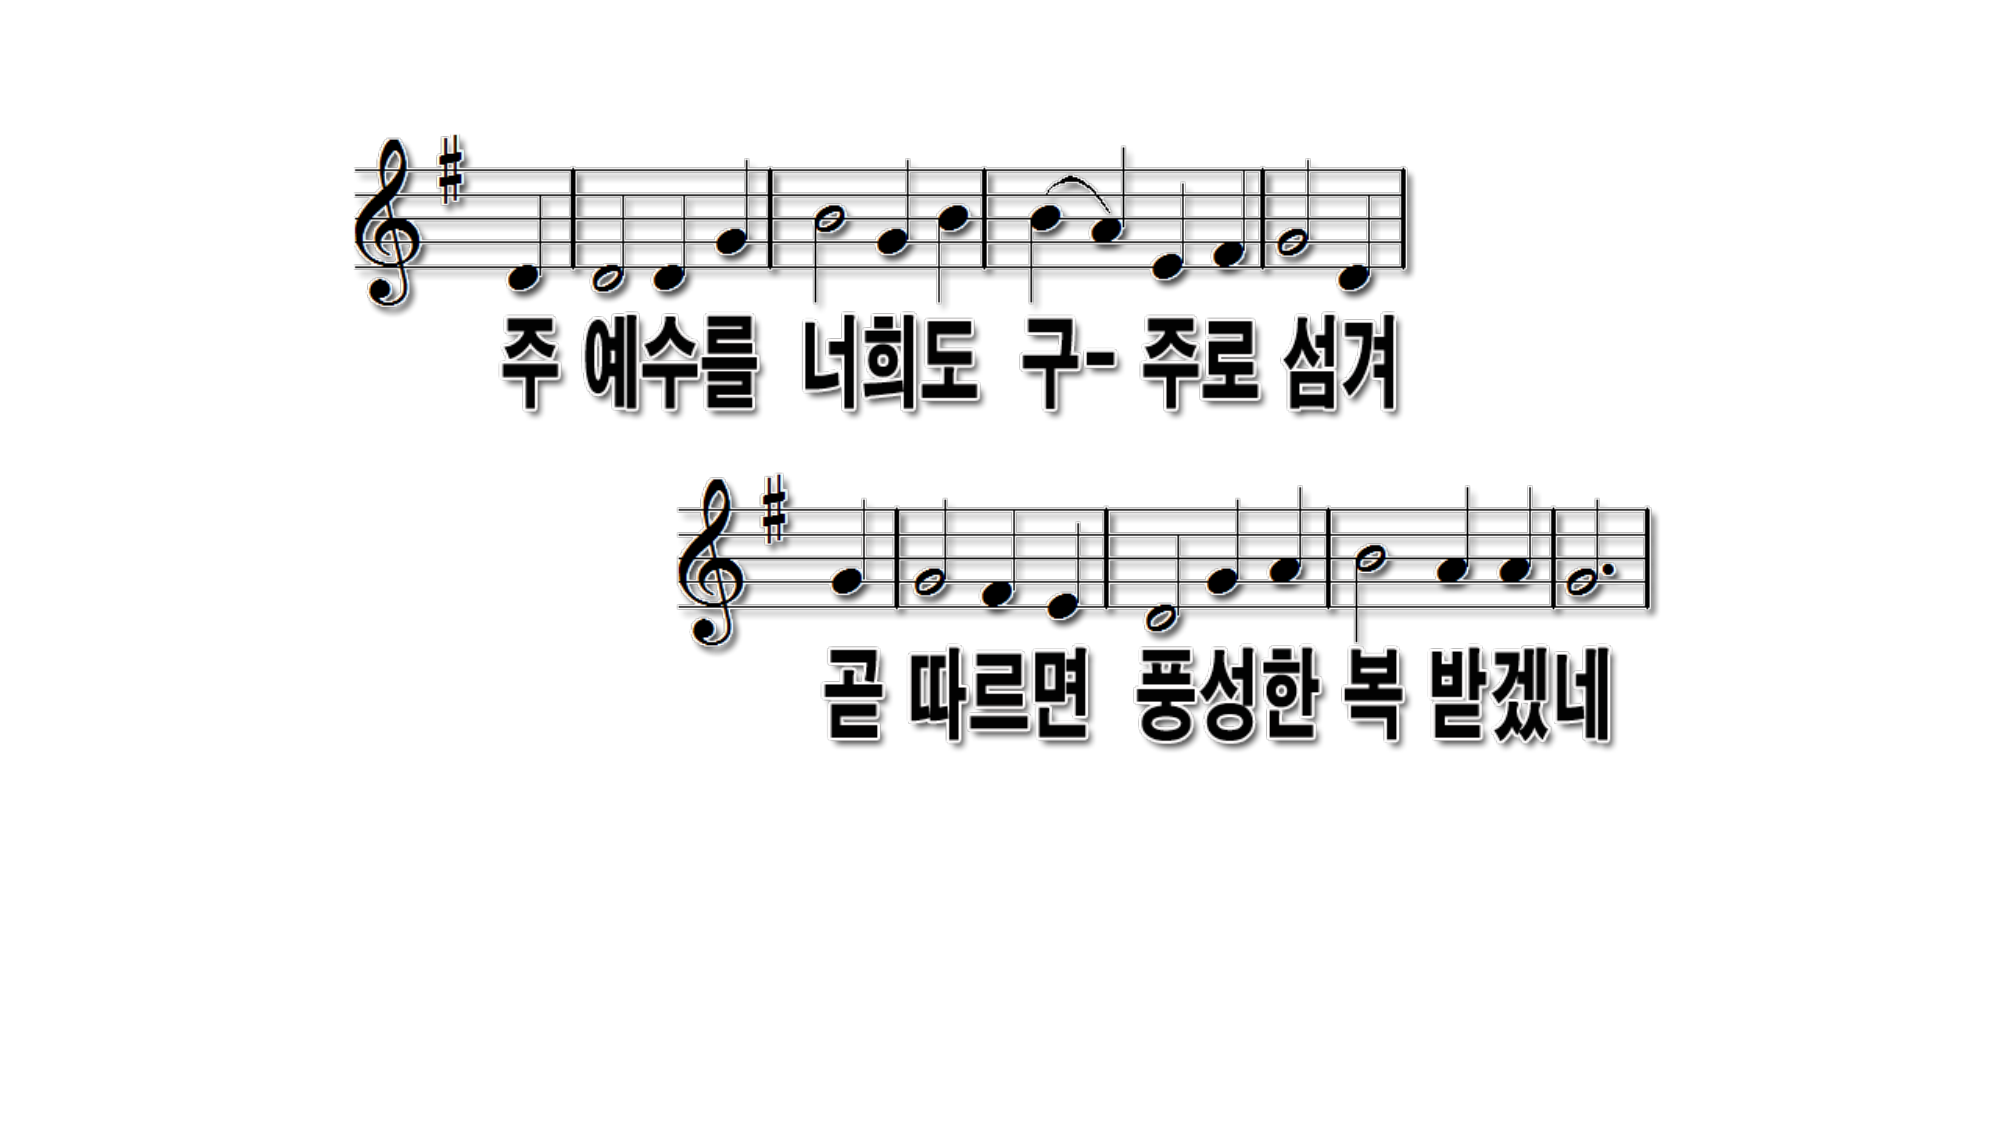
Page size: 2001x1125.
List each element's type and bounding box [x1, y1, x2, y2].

picture [249, 0, 1750, 835]
